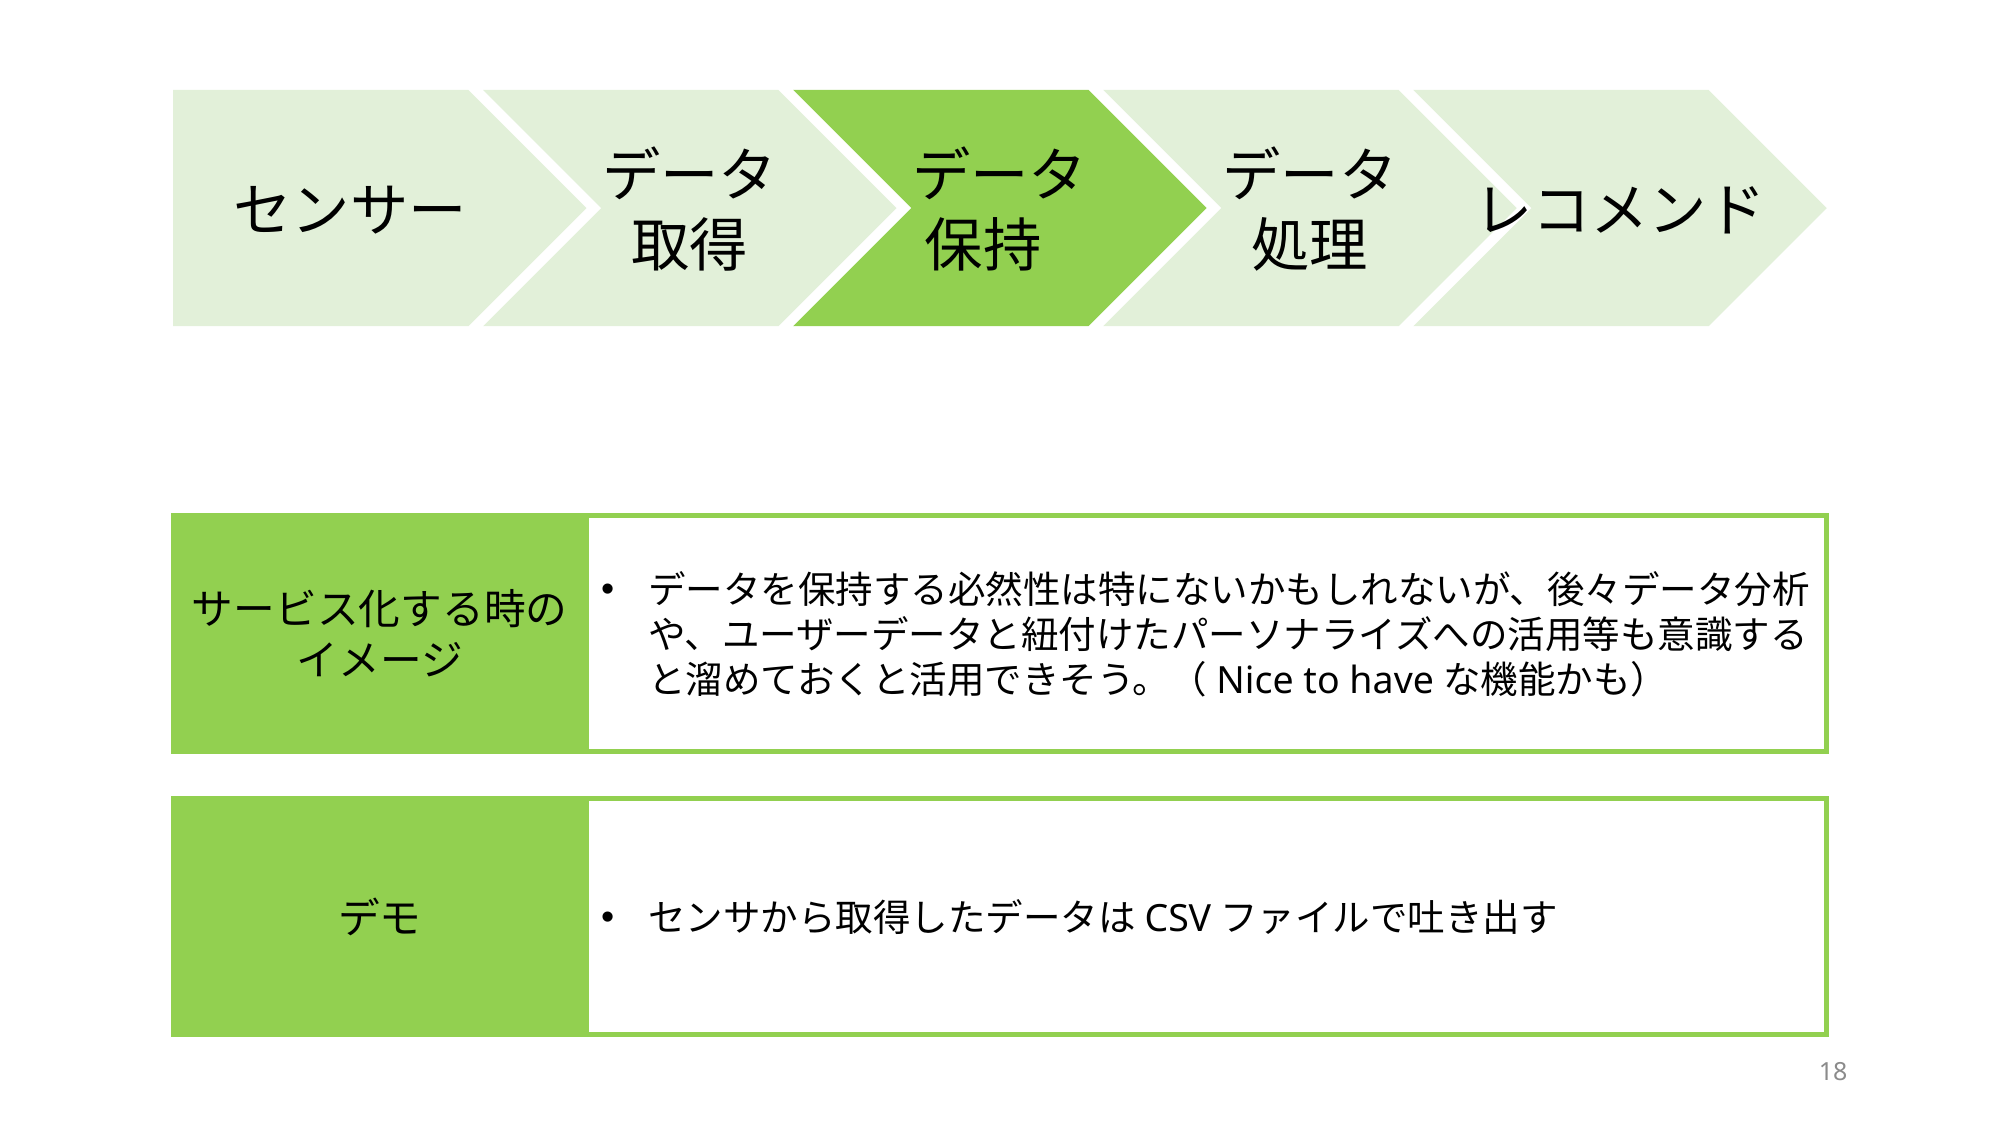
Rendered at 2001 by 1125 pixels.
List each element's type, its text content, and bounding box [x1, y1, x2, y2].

text_box データ 処理 [1100, 88, 1519, 328]
text_box デモ [172, 798, 586, 1036]
slide_number 18 [1412, 1042, 1863, 1103]
text_box データを保持する必然性は特にないかもしれないが、後々データ分析や、ユーザーデータと紐付けたパーソナライズへの活用等も意識すると溜めておくと活用できそう。（Nice to haveな機能かも） [585, 514, 1828, 752]
text_box サービス化する時の イメージ [172, 514, 585, 752]
text_box レコメンド [1410, 88, 1829, 328]
text_box センサー [172, 88, 588, 328]
text_box センサから取得したデータはCSVファイルで吐き出す [586, 798, 1828, 1036]
text_box データ 取得 [480, 88, 898, 328]
text_box データ 保持 [790, 88, 1209, 328]
